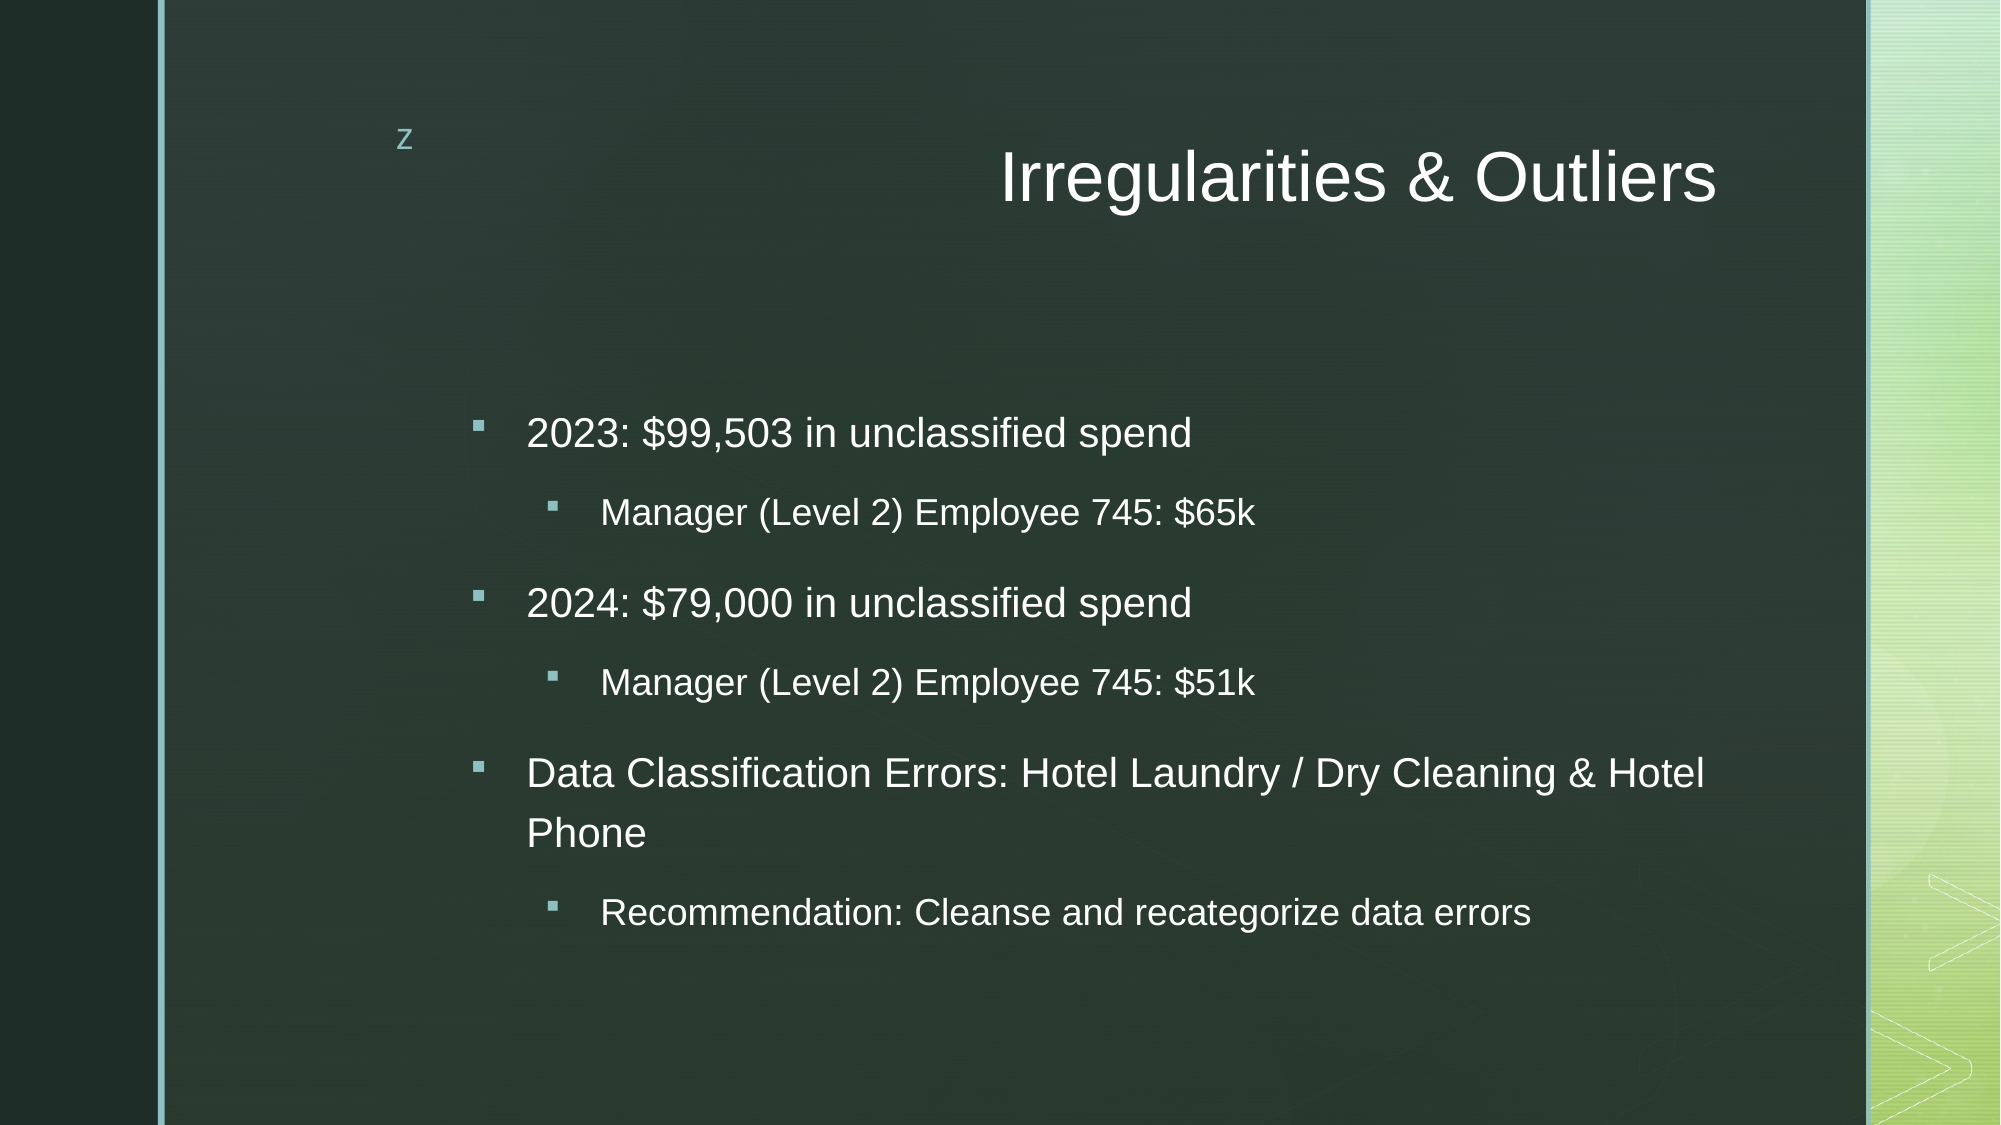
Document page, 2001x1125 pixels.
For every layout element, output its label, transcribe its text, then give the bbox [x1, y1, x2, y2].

list 2023: $99,503 in unclassified spend Manager (Level 2) Employee 745: $65k 2024: $79,000 in unclassified spend Manager (Level 2) Employee 745: $51k Data Classification Errors: Hotel Laundry / Dry Cleaning & Hotel Phone Recommendation: Cleanse and recategorize data errors [454, 336, 1734, 993]
title Irregularities & Outliers [428, 132, 1734, 310]
picture [1871, 0, 2001, 1125]
